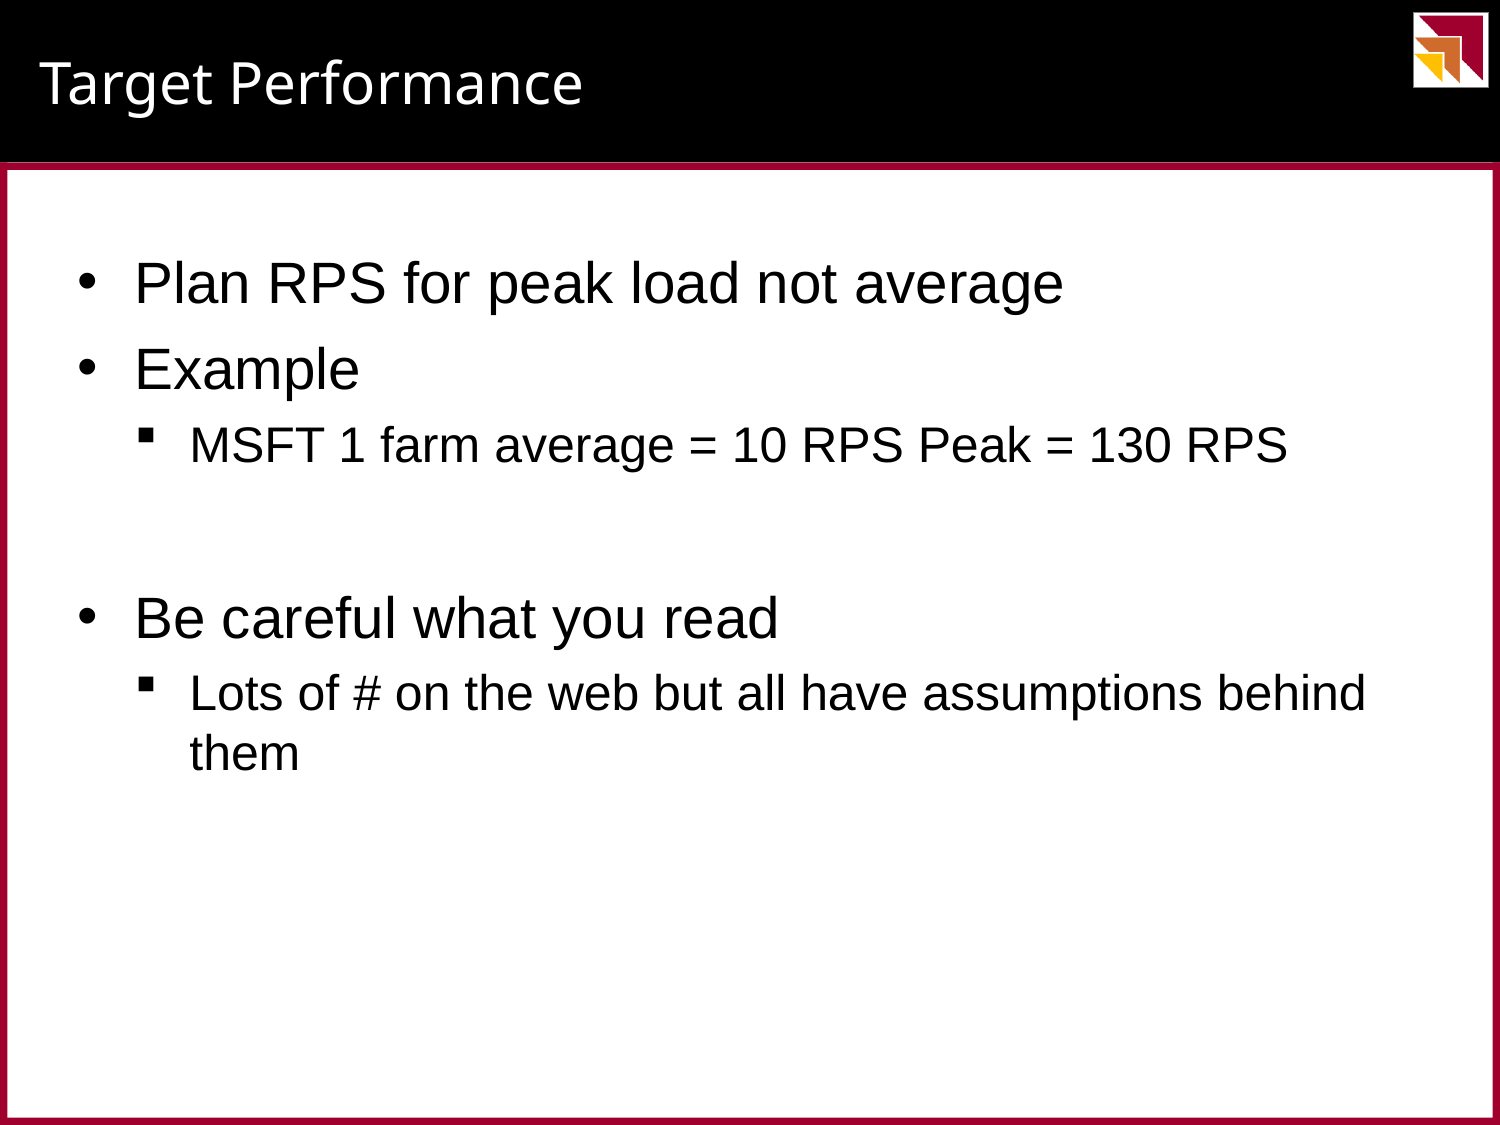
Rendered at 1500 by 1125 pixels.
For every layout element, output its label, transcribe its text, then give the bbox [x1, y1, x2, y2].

picture [1414, 13, 1488, 87]
title Target Performance [24, 0, 1400, 163]
list Plan RPS for peak load not average Example MSFT 1 farm average = 10 RPS Peak = 130 RPS Be careful what you read Lots of # on the web but all have assumptions behind them [62, 237, 1438, 1088]
